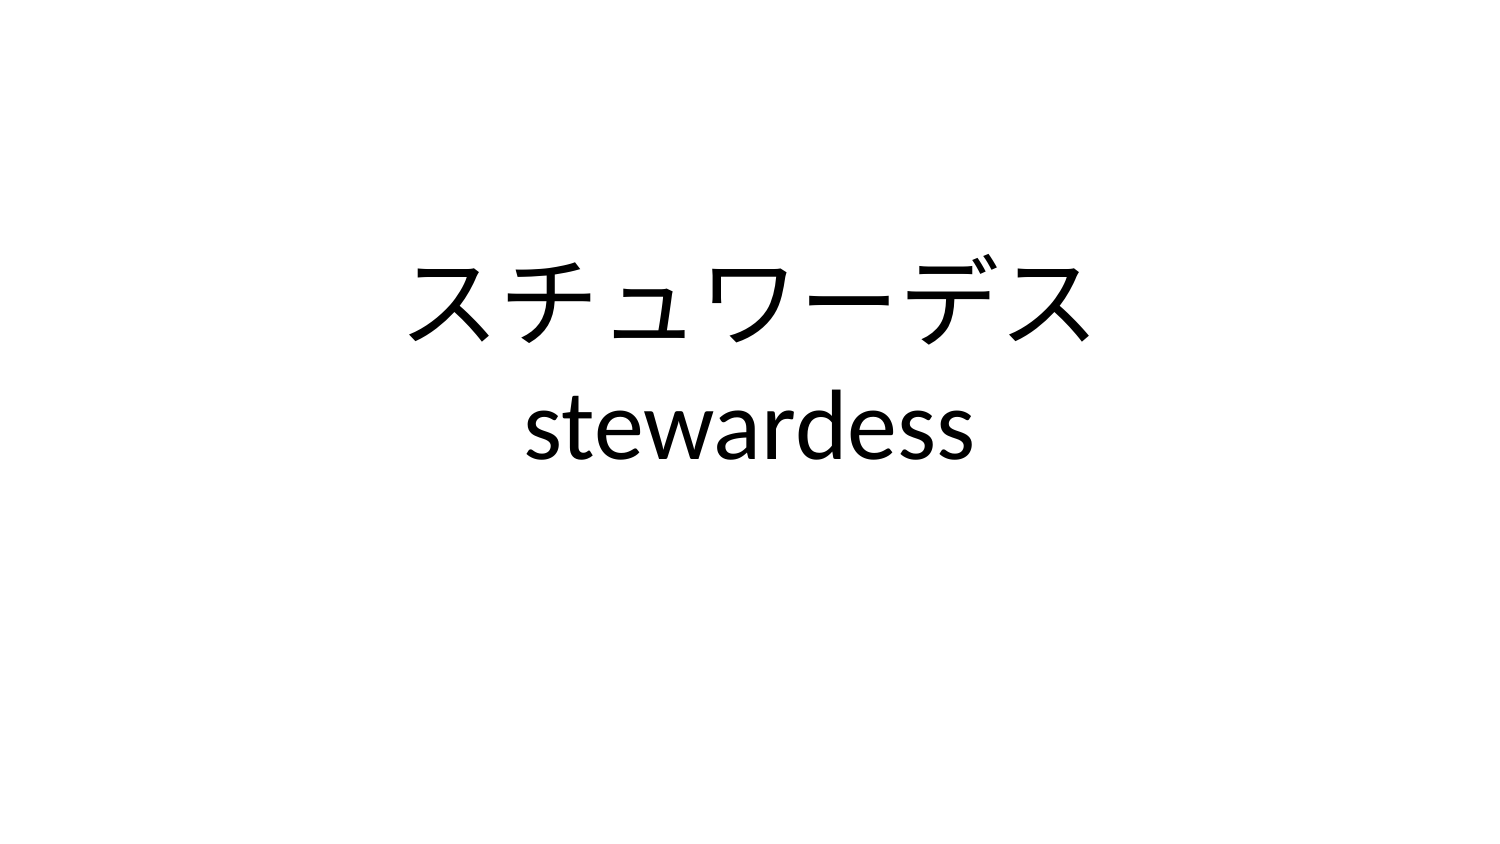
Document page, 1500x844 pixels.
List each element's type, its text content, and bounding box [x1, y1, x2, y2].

text_box スチュワーデス stewardess [0, 149, 1500, 450]
